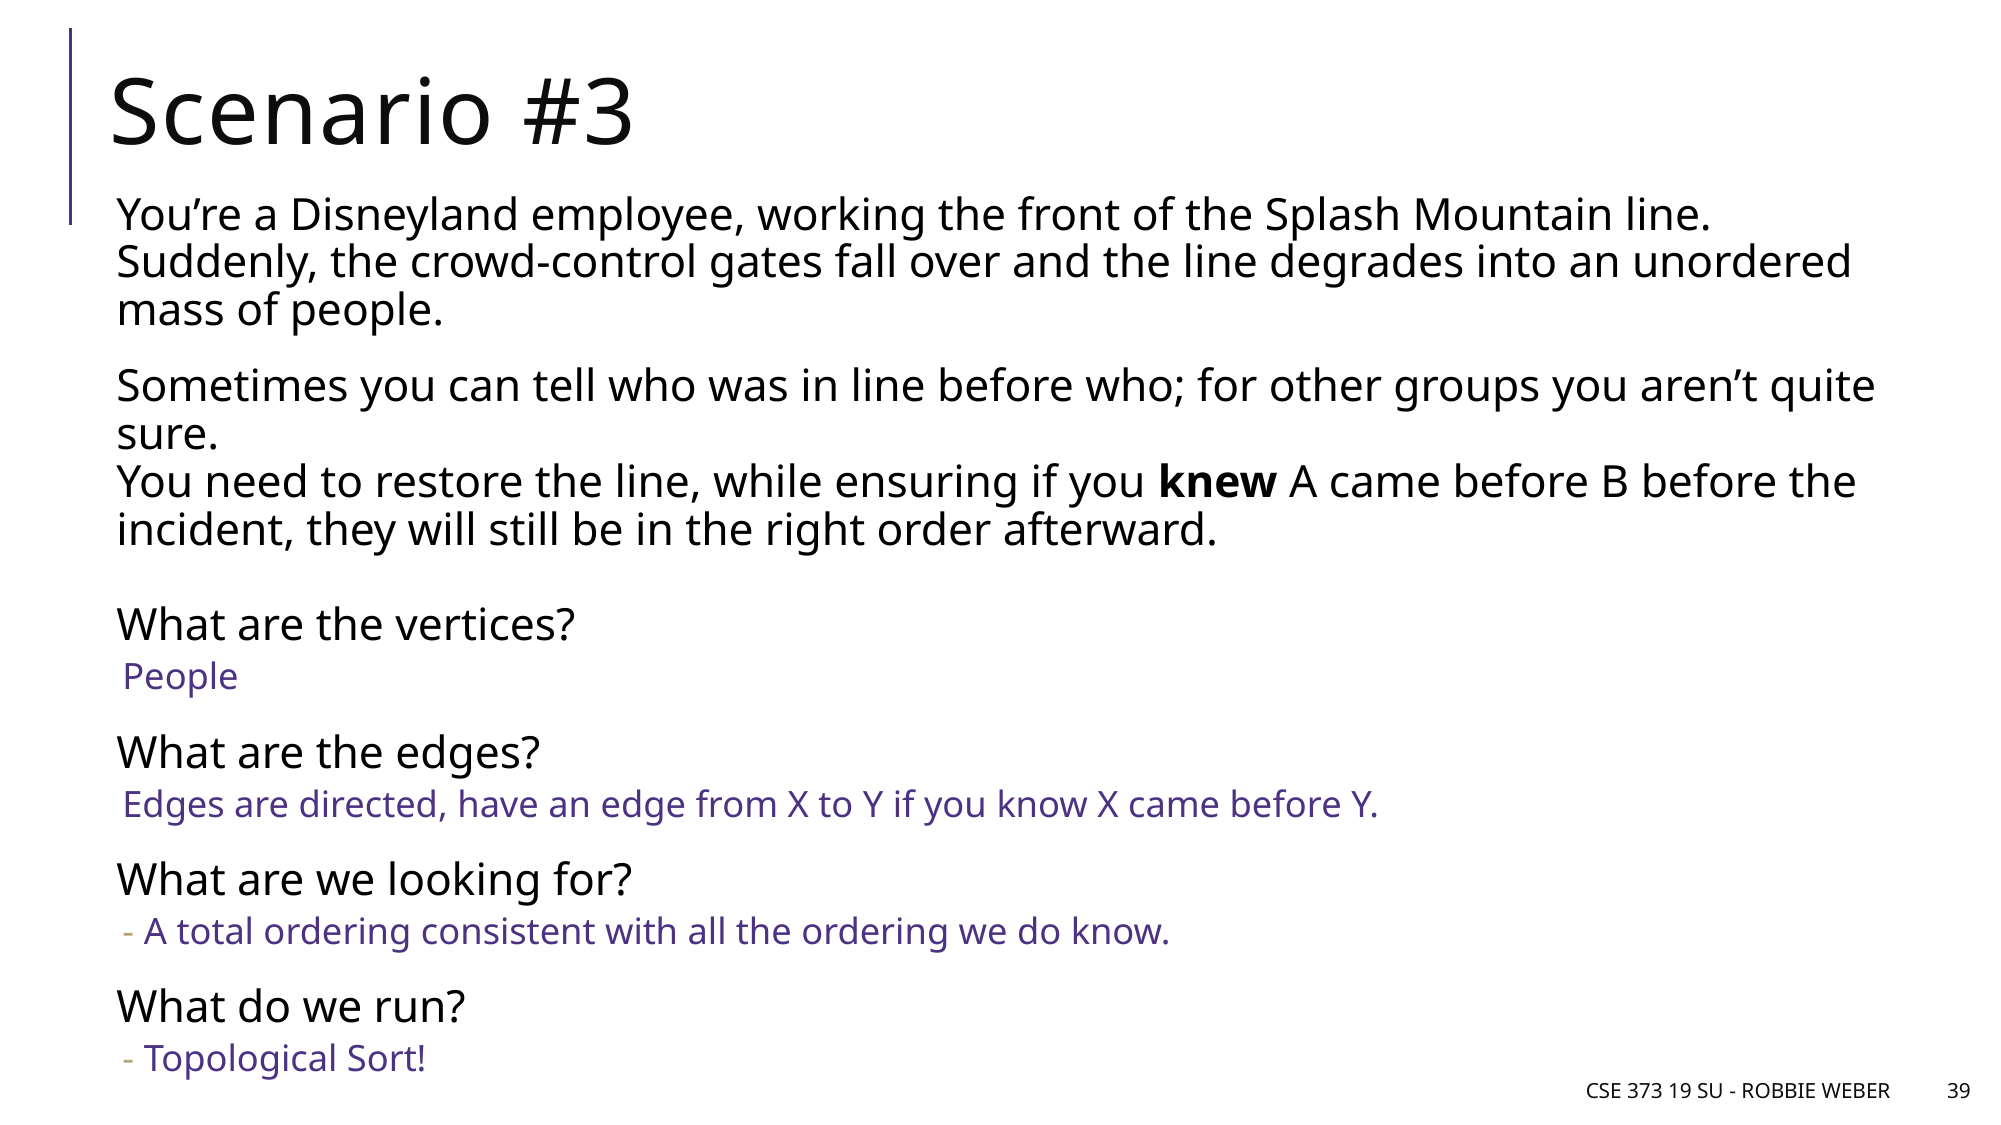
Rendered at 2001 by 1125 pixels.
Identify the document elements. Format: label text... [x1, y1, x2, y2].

text_box You’re a Disneyland employee, working the front of the Splash Mountain line. Suddenly, the crowd-control gates fall over and the line degrades into an unordered mass of people. Sometimes you can tell who was in line before who; for other groups you aren’t quite sure. You need to restore the line, while ensuring if you knew A came before B before the incident, they will still be in the right order afterward. What are the vertices? People What are the edges? Edges are directed, have an edge from X to Y if you know X came before Y. What are we looking for? A total ordering consistent with all the ordering we do know. What do we run? Topological Sort! [94, 184, 1906, 1088]
slide_number 39 [1916, 1069, 1986, 1115]
title Scenario #3 [94, 52, 1930, 185]
footer CSE 373 19 Su - Robbie Weber [937, 1088, 1906, 1115]
